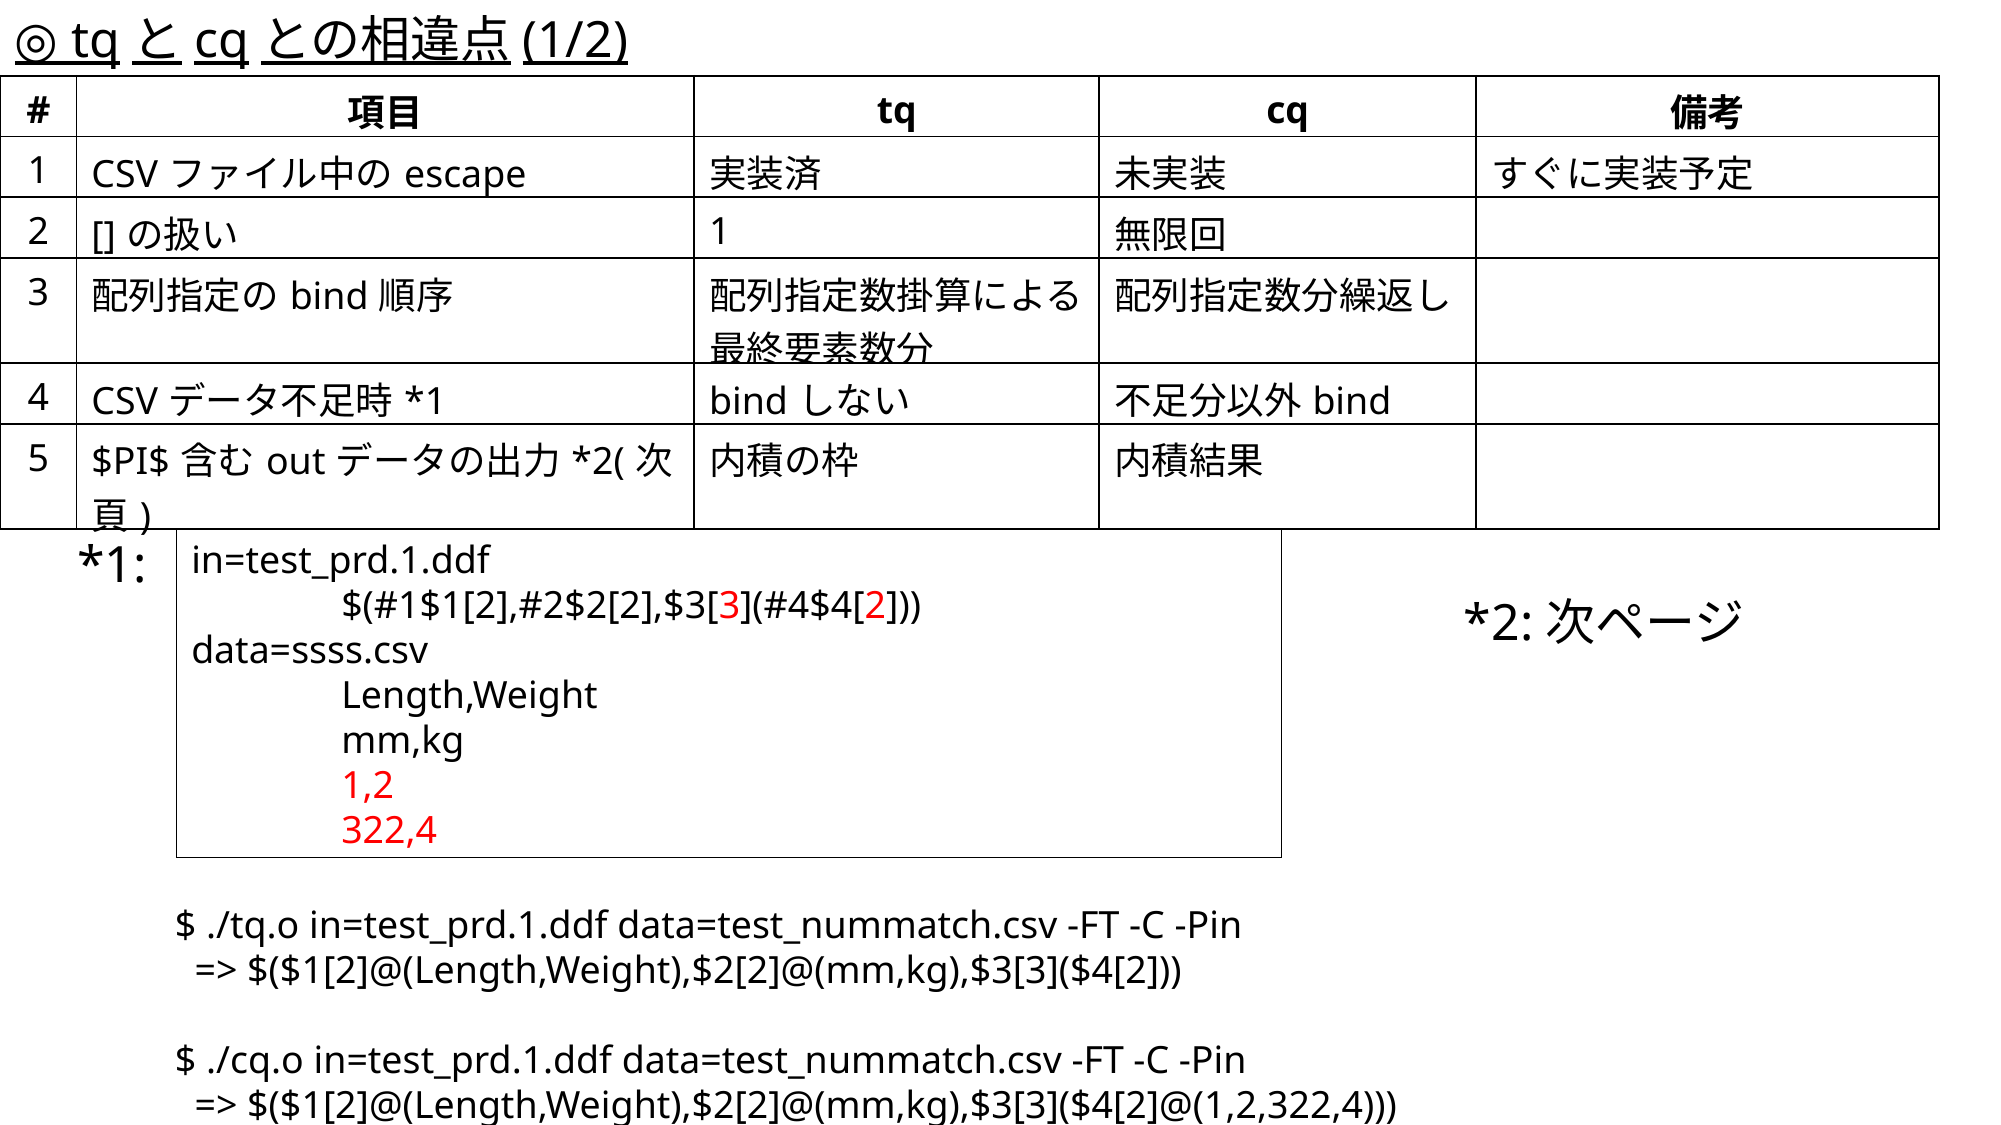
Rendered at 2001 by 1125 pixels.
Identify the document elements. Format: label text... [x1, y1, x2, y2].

text_box in=test_prd.1.ddf $(#1$1[2],#2$2[2],$3[3](#4$4[2])) data=ssss.csv Length,Weight mm,kg 1,2 322,4 [176, 528, 1282, 858]
table_cell [1477, 364, 1938, 423]
table_cell [1477, 425, 1938, 528]
table_cell 不足分以外bind [1100, 364, 1475, 423]
table_header tq [695, 77, 1098, 136]
table_cell 実装済 [695, 137, 1098, 196]
table_cell 無限回 [1100, 198, 1475, 257]
table_cell 4 [1, 364, 76, 423]
table_cell 5 [1, 425, 76, 528]
table_cell 1 [1, 137, 76, 196]
text_box *1: [62, 524, 177, 600]
text_box ◎ tqとcqとの相違点(1/2) [0, 0, 690, 75]
table_cell 2 [1, 198, 76, 257]
table_cell [1477, 259, 1938, 362]
table_header cq [1100, 77, 1475, 136]
table_cell 内積結果 [1100, 425, 1475, 528]
table_cell 内積の枠 [695, 425, 1098, 528]
table_cell 3 [1, 259, 76, 362]
table_cell [1477, 198, 1938, 257]
table_cell すぐに実装予定 [1477, 137, 1938, 196]
table_cell 配列指定数掛算による最終要素数分 [695, 259, 1098, 362]
table_cell []の扱い [77, 198, 693, 257]
table_cell bindしない [695, 364, 1098, 423]
table_header # [1, 77, 76, 136]
table_cell 配列指定数分繰返し [1100, 259, 1475, 362]
table_header 備考 [1477, 77, 1938, 136]
text_box $ ./tq.o in=test_prd.1.ddf data=test_nummatch.csv -FT -C -Pin => $($1[2]@(Length,Weight),$2[2]@(mm,kg),$3[3]($4[2])) $ ./cq.o in=test_prd.1.ddf data=test_nummatch.csv -FT -C -Pin => $($1[2]@(Length,Weight),$2[2]@(mm,kg),$3[3]($4[2]@(1,2,322,4))) [160, 893, 1618, 1125]
table_cell 未実装 [1100, 137, 1475, 196]
table_header 項目 [77, 77, 693, 136]
table_cell CSVファイル中のescape [77, 137, 693, 196]
table_cell $PI$含むoutデータの出力*2(次頁) [77, 425, 693, 528]
table_cell 1 [695, 198, 1098, 257]
table_cell 配列指定のbind順序 [77, 259, 693, 362]
table_cell CSVデータ不足時*1 [77, 364, 693, 423]
text_box *2:次ページ [1449, 583, 1867, 659]
